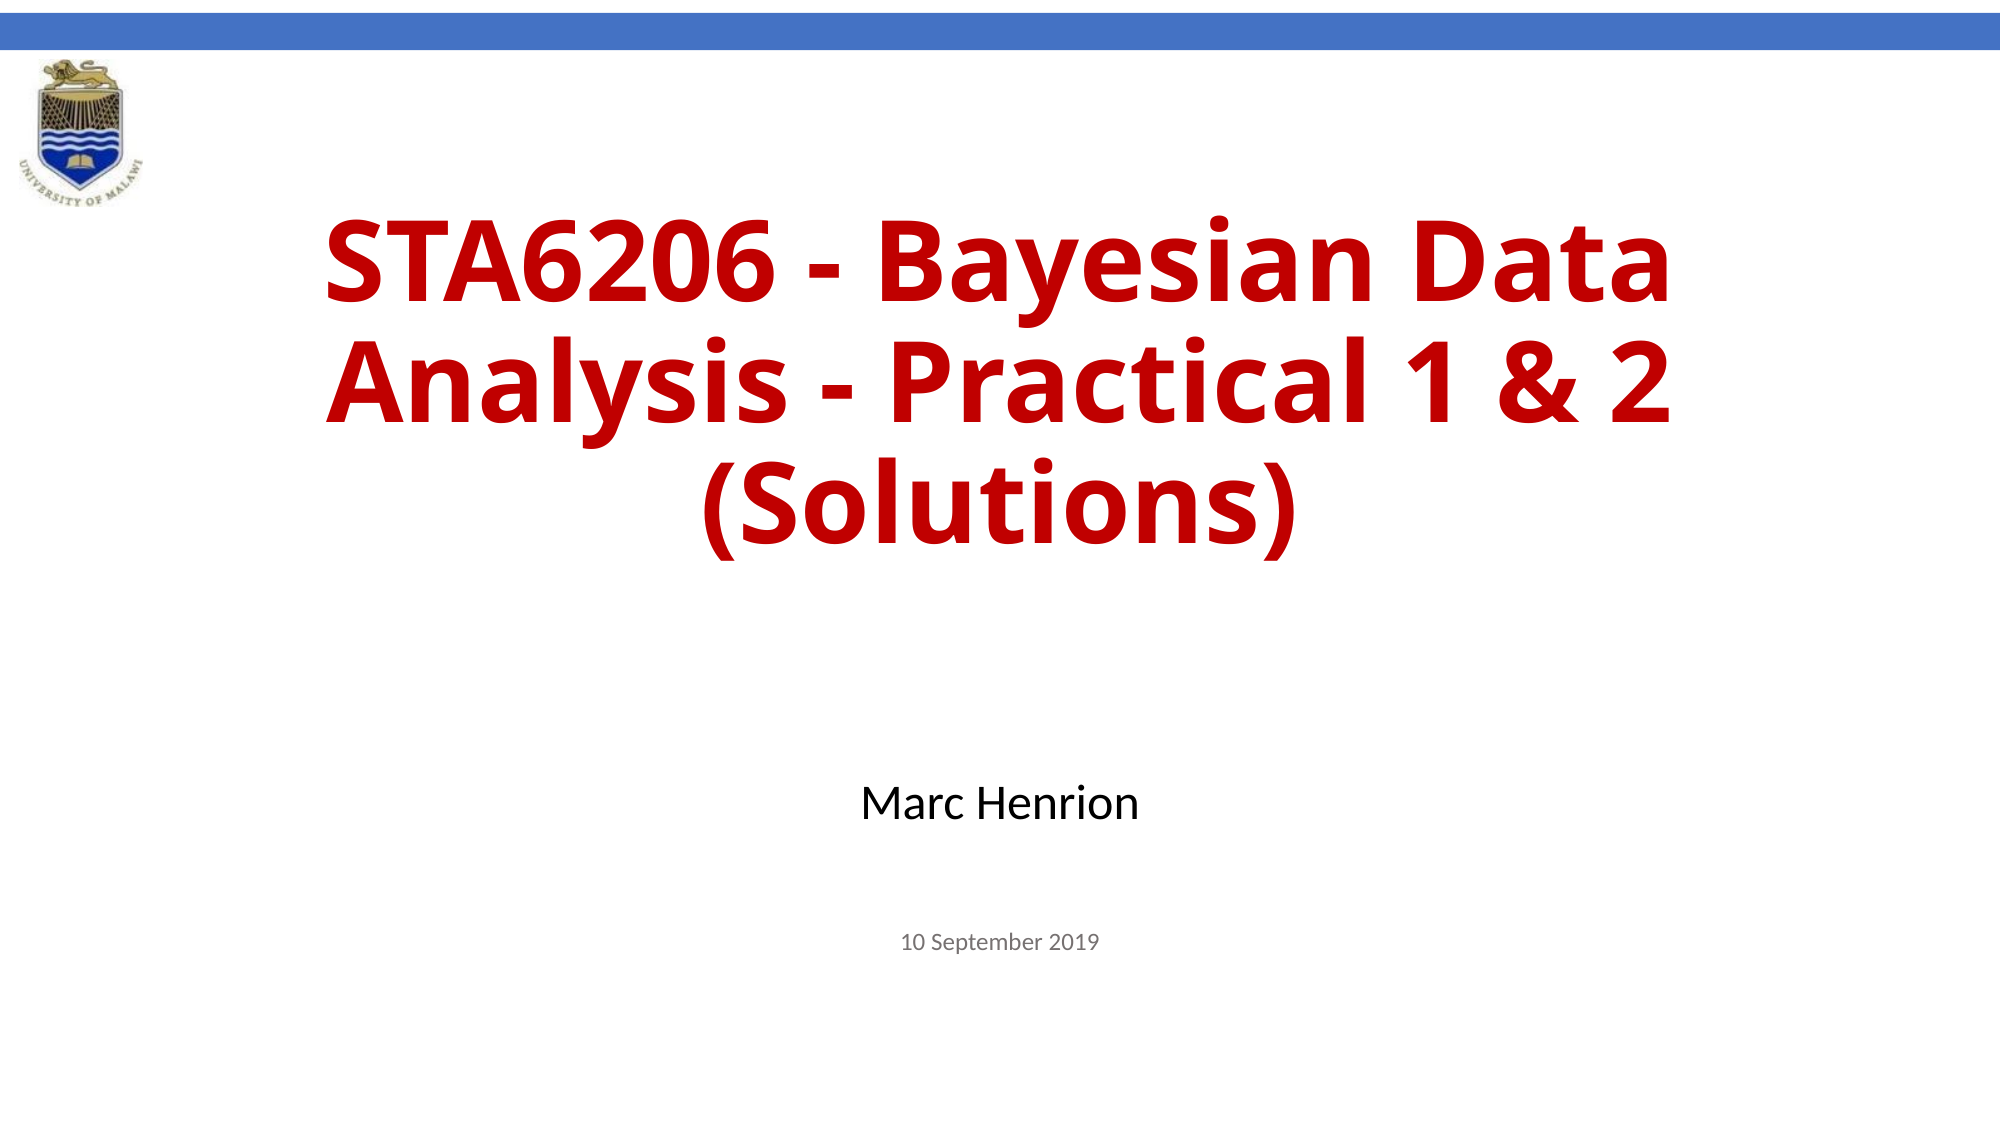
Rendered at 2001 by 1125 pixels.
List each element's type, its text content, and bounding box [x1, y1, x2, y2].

subtitle Marc Henrion [249, 660, 1750, 863]
title STA6206 - Bayesian Data Analysis - Practical 1 & 2 (Solutions) [249, 184, 1750, 576]
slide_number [774, 915, 1225, 967]
picture [19, 59, 143, 207]
